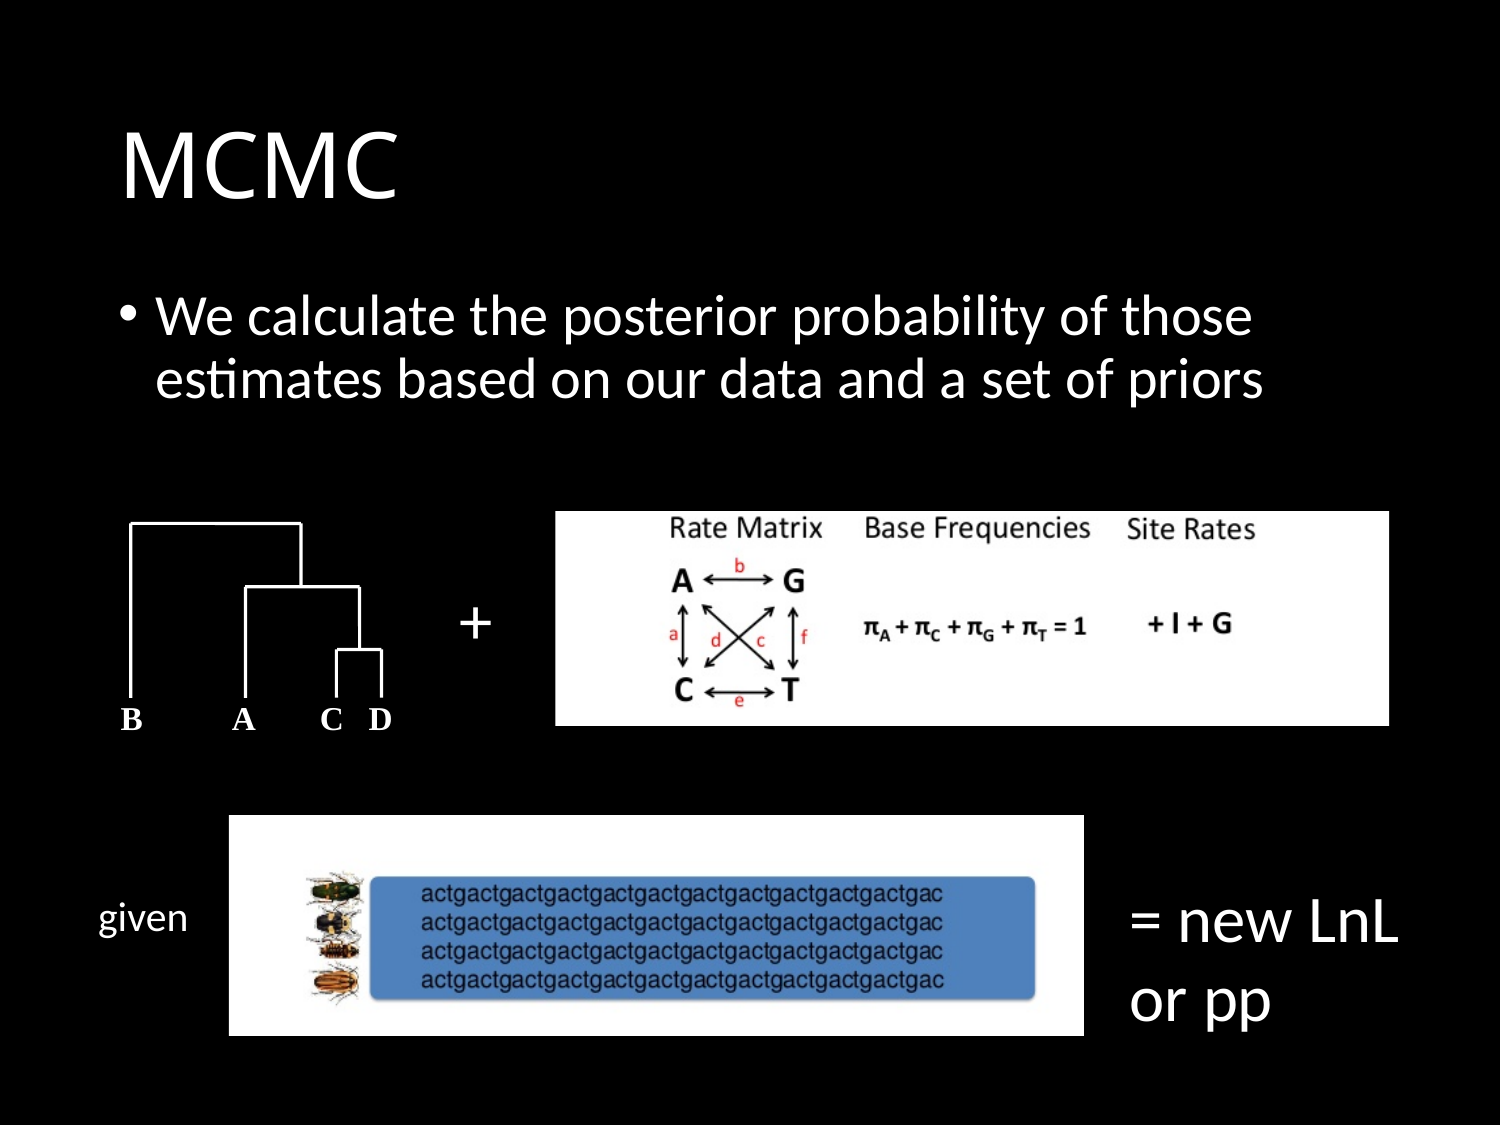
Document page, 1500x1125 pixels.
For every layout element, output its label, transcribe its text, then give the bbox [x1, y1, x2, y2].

text_box given [83, 882, 228, 948]
text_box = new LnL or pp [1114, 867, 1417, 1043]
title MCMC [103, 59, 1397, 277]
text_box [103, 523, 411, 746]
picture [228, 810, 1084, 1036]
list We calculate the posterior probability of those estimates based on our data and a set of priors [103, 277, 1397, 992]
picture [555, 510, 1390, 726]
text_box + [444, 570, 507, 666]
